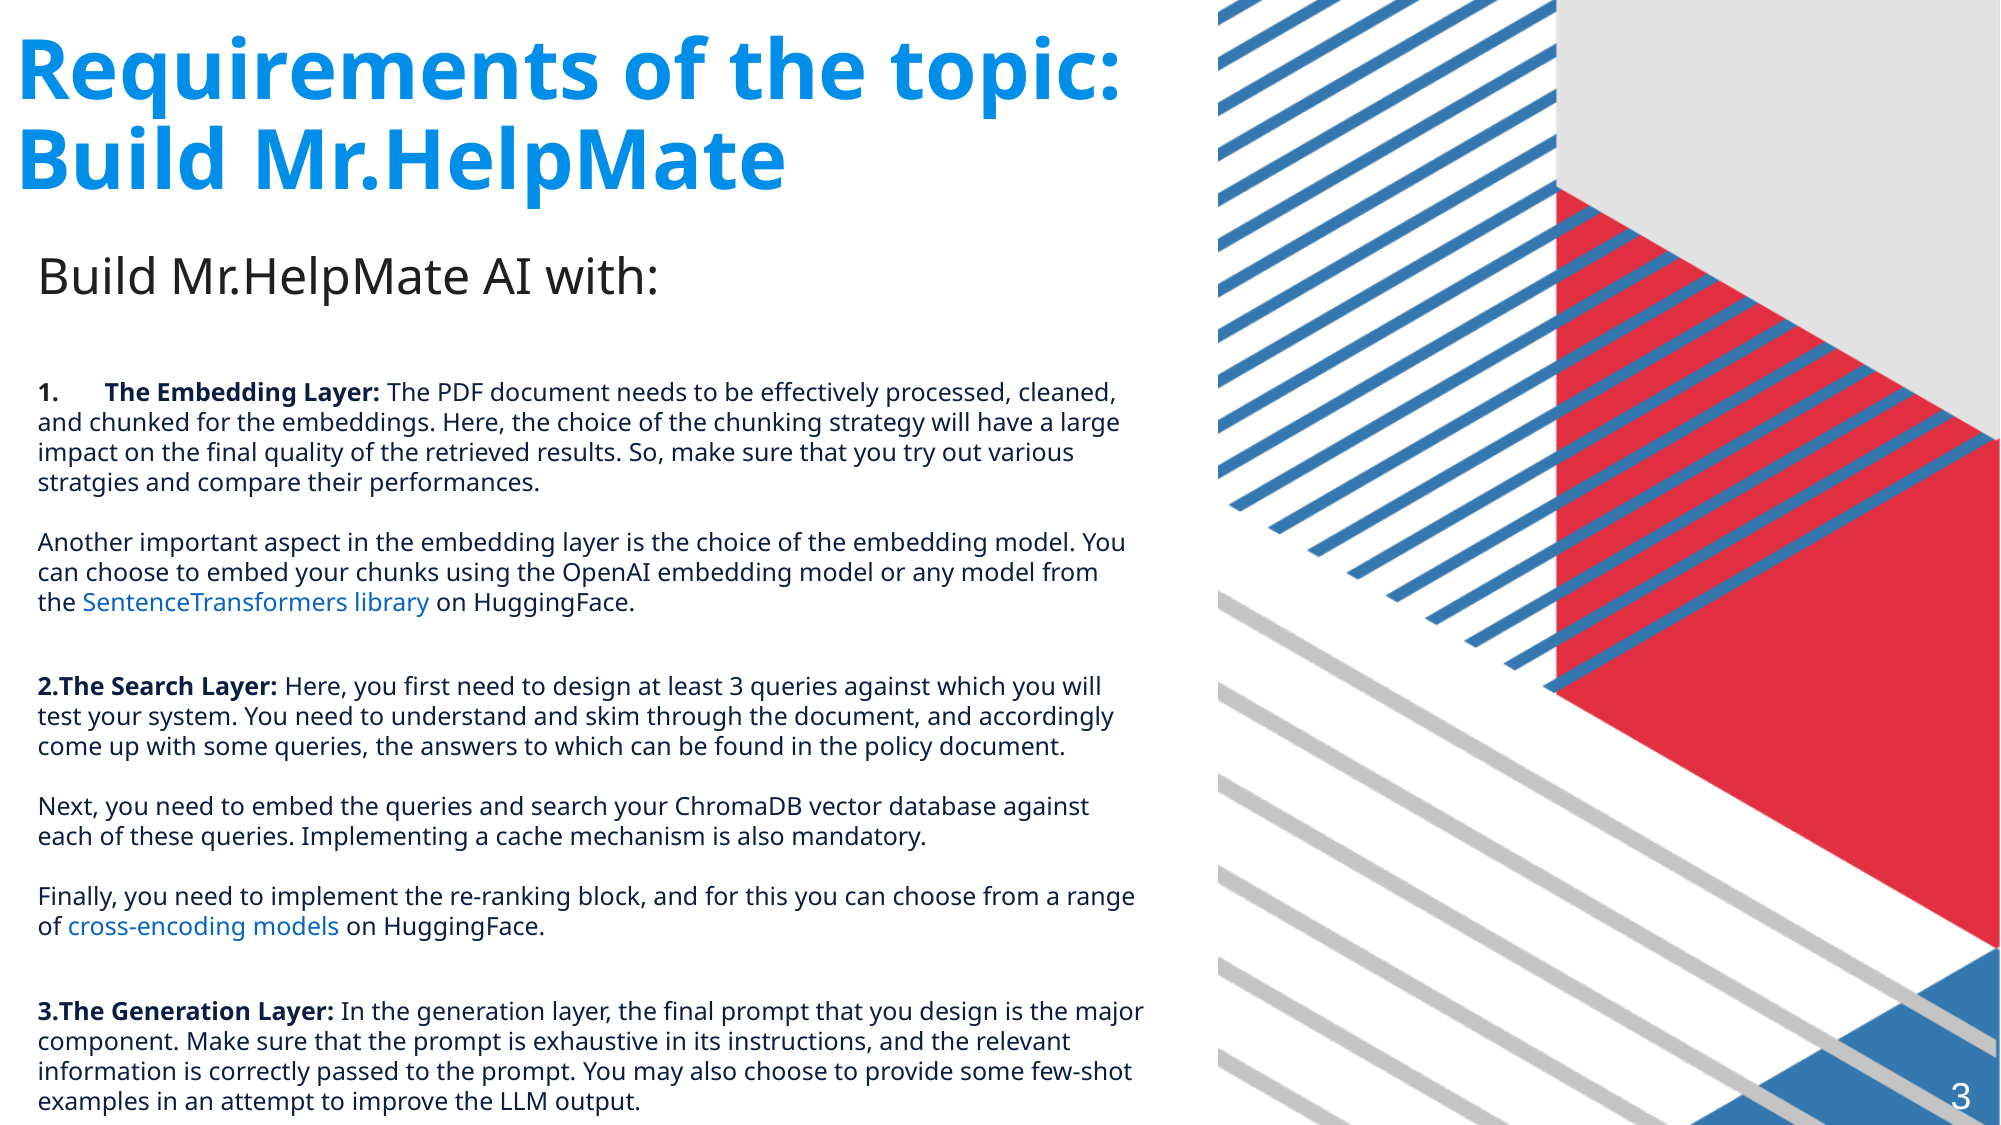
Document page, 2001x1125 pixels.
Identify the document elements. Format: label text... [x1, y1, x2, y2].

title Requirements of the topic: Build Mr.HelpMate [0, 19, 1188, 215]
list Build Mr.HelpMate AI with: The Embedding Layer: The PDF document needs to be effectively processed, cleaned, and chunked for the embeddings. Here, the choice of the chunking strategy will have a large impact on the final quality of the retrieved results. So, make sure that you try out various stratgies and compare their performances. Another important aspect in the embedding layer is the choice of the embedding model. You can choose to embed your chunks using the OpenAI embedding model or any model from the SentenceTransformers library on HuggingFace. The Search Layer: Here, you first need to design at least 3 queries against which you will test your system. You need to understand and skim through the document, and accordingly come up with some queries, the answers to which can be found in the policy document. Next, you need to embed the queries and search your ChromaDB vector database against each of these queries. Implementing a cache mechanism is also mandatory. Finally, you need to implement the re-ranking block, and for this you can choose from a range of cross-encoding models on HuggingFace. The Generation Layer: In the generation layer, the final prompt that you design is the major component. Make sure that the prompt is exhaustive in its instructions, and the relevant information is correctly passed to the prompt. You may also choose to provide some few-shot examples in an attempt to improve the LLM output. [22, 237, 1166, 1106]
text_box 3 [1925, 1064, 1987, 1125]
picture [1218, 0, 2000, 1125]
